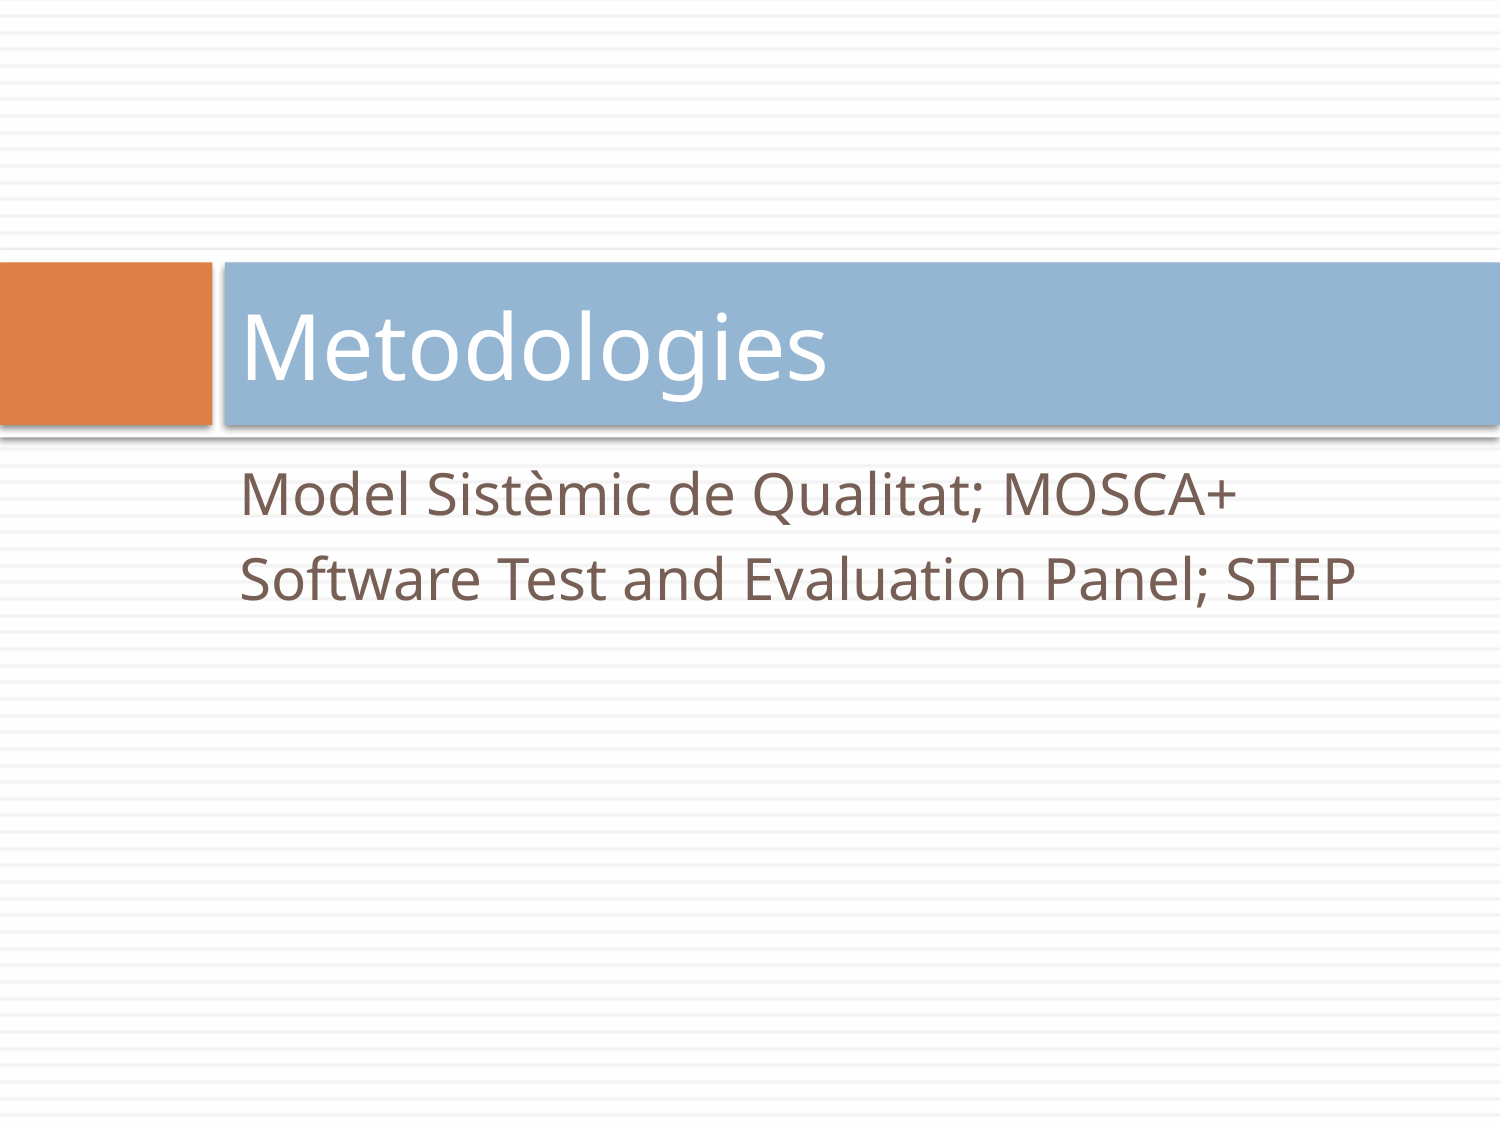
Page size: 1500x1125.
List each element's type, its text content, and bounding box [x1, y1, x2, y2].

title Metodologies [225, 262, 1475, 425]
list Model Sistèmic de Qualitat; MOSCA+ Software Test and Evaluation Panel; STEP [225, 450, 1394, 725]
